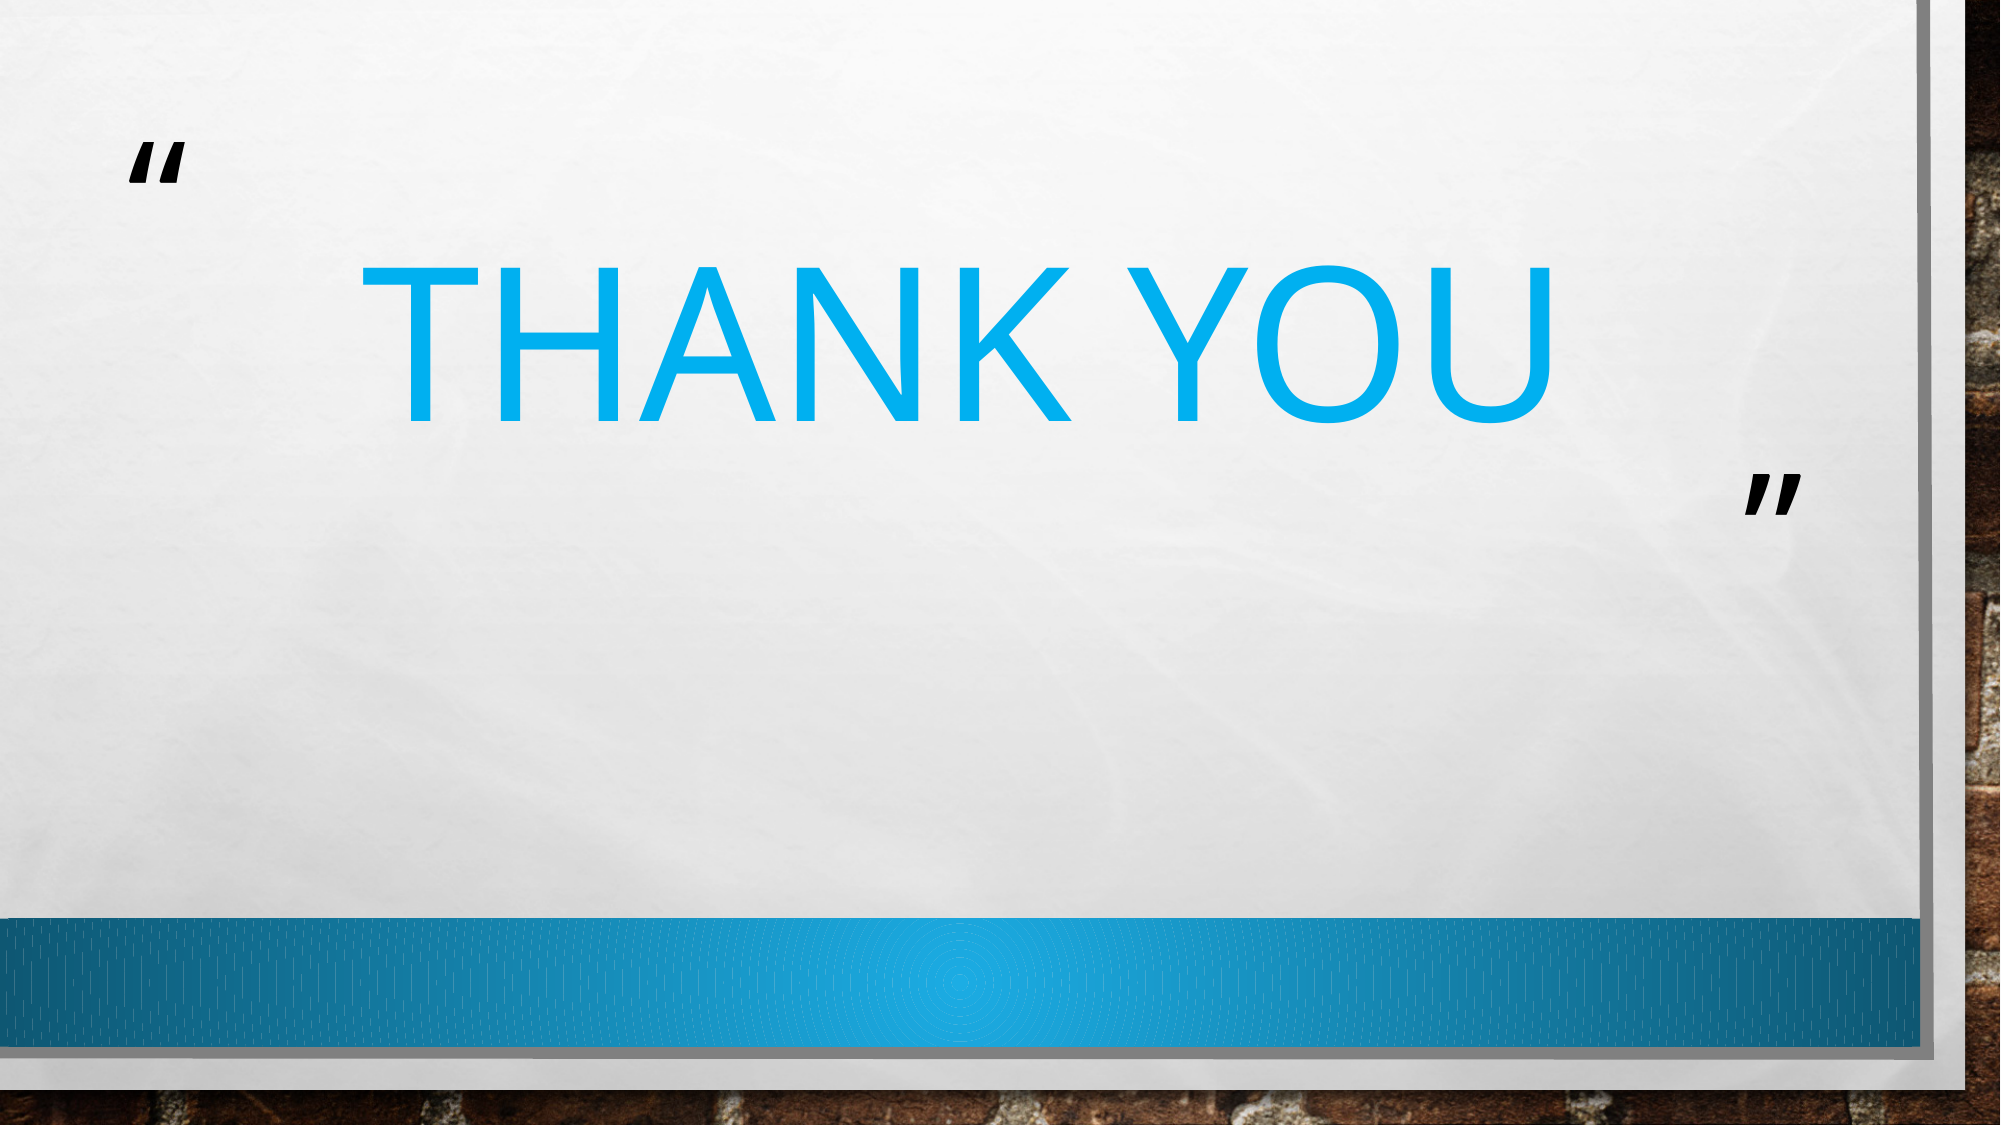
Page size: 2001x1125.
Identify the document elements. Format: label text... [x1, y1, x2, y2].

title THANK YOU [184, 112, 1747, 591]
picture [0, 0, 2000, 1125]
